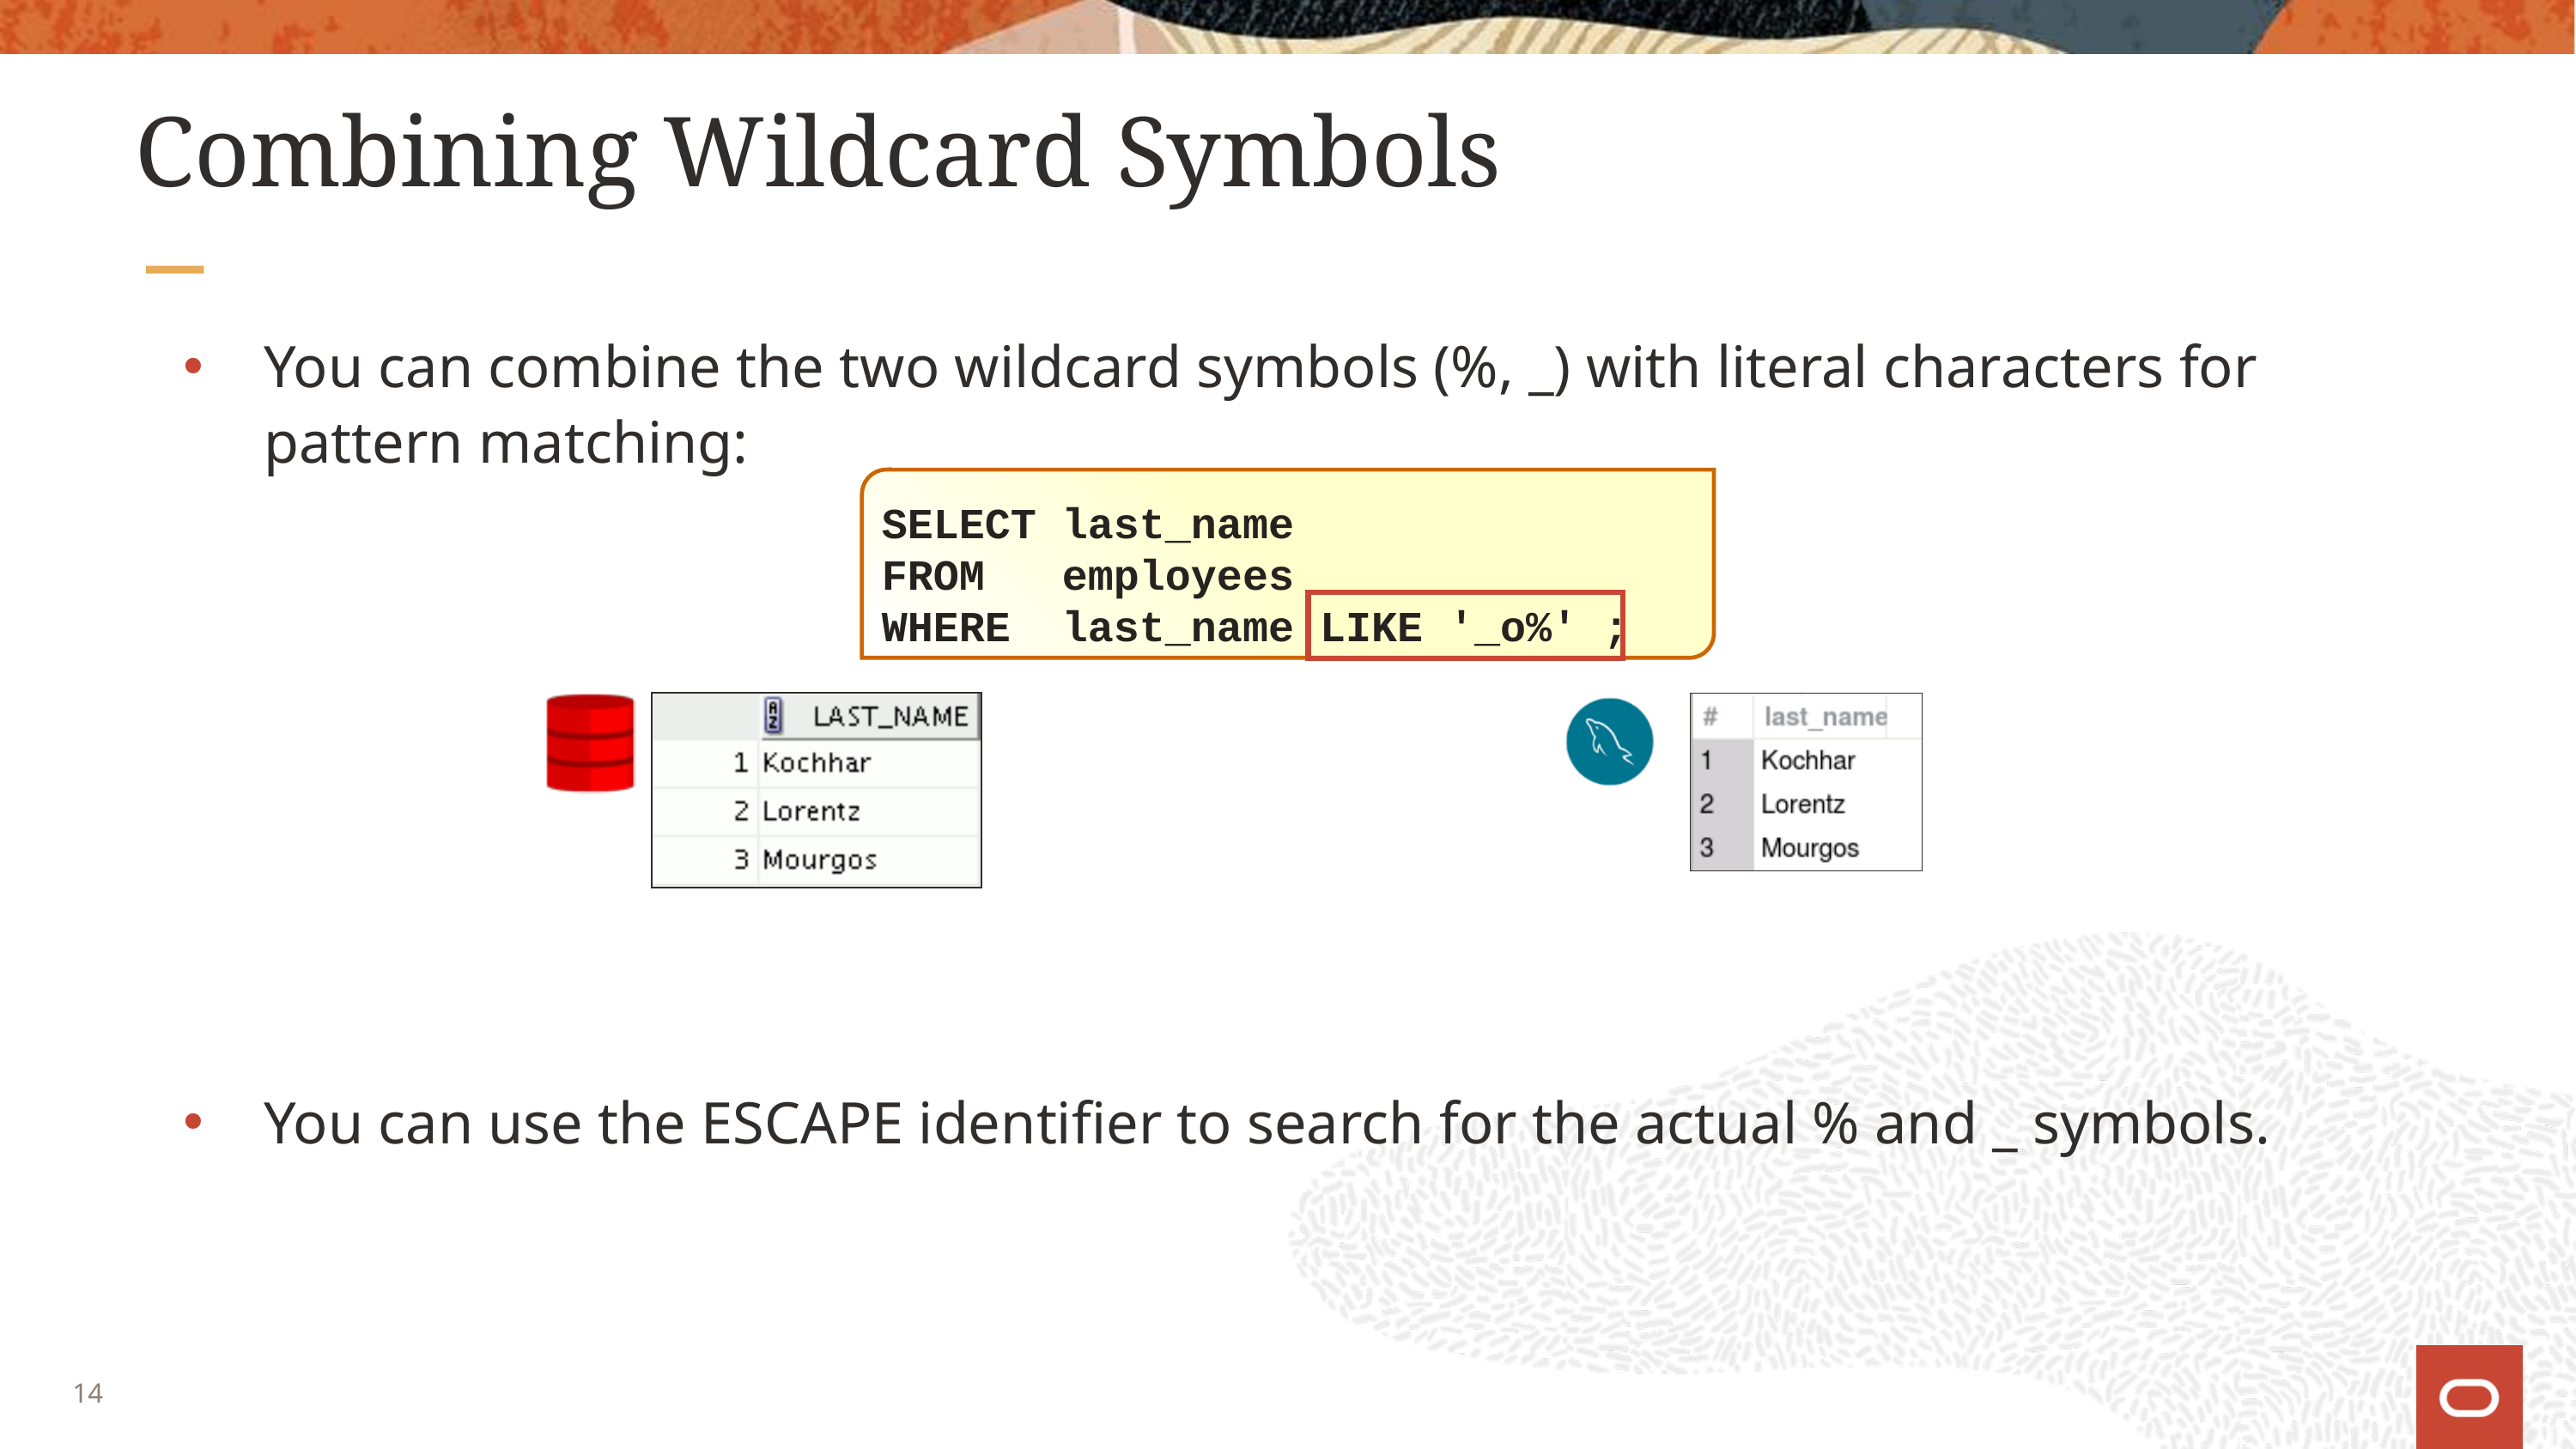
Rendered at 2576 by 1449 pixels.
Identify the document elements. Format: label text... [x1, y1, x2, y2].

picture [2416, 1345, 2523, 1449]
picture [0, 0, 2576, 54]
list You can combine the two wildcard symbols (%, _) with literal characters for pattern matching: You can use the ESCAPE identifier to search for the actual % and _ symbols. [131, 319, 2445, 1009]
picture [544, 693, 636, 795]
picture [1690, 693, 1923, 872]
picture [652, 693, 981, 887]
title Combining Wildcard Symbols [131, 86, 2445, 252]
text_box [861, 469, 1715, 659]
picture [1561, 693, 1658, 791]
